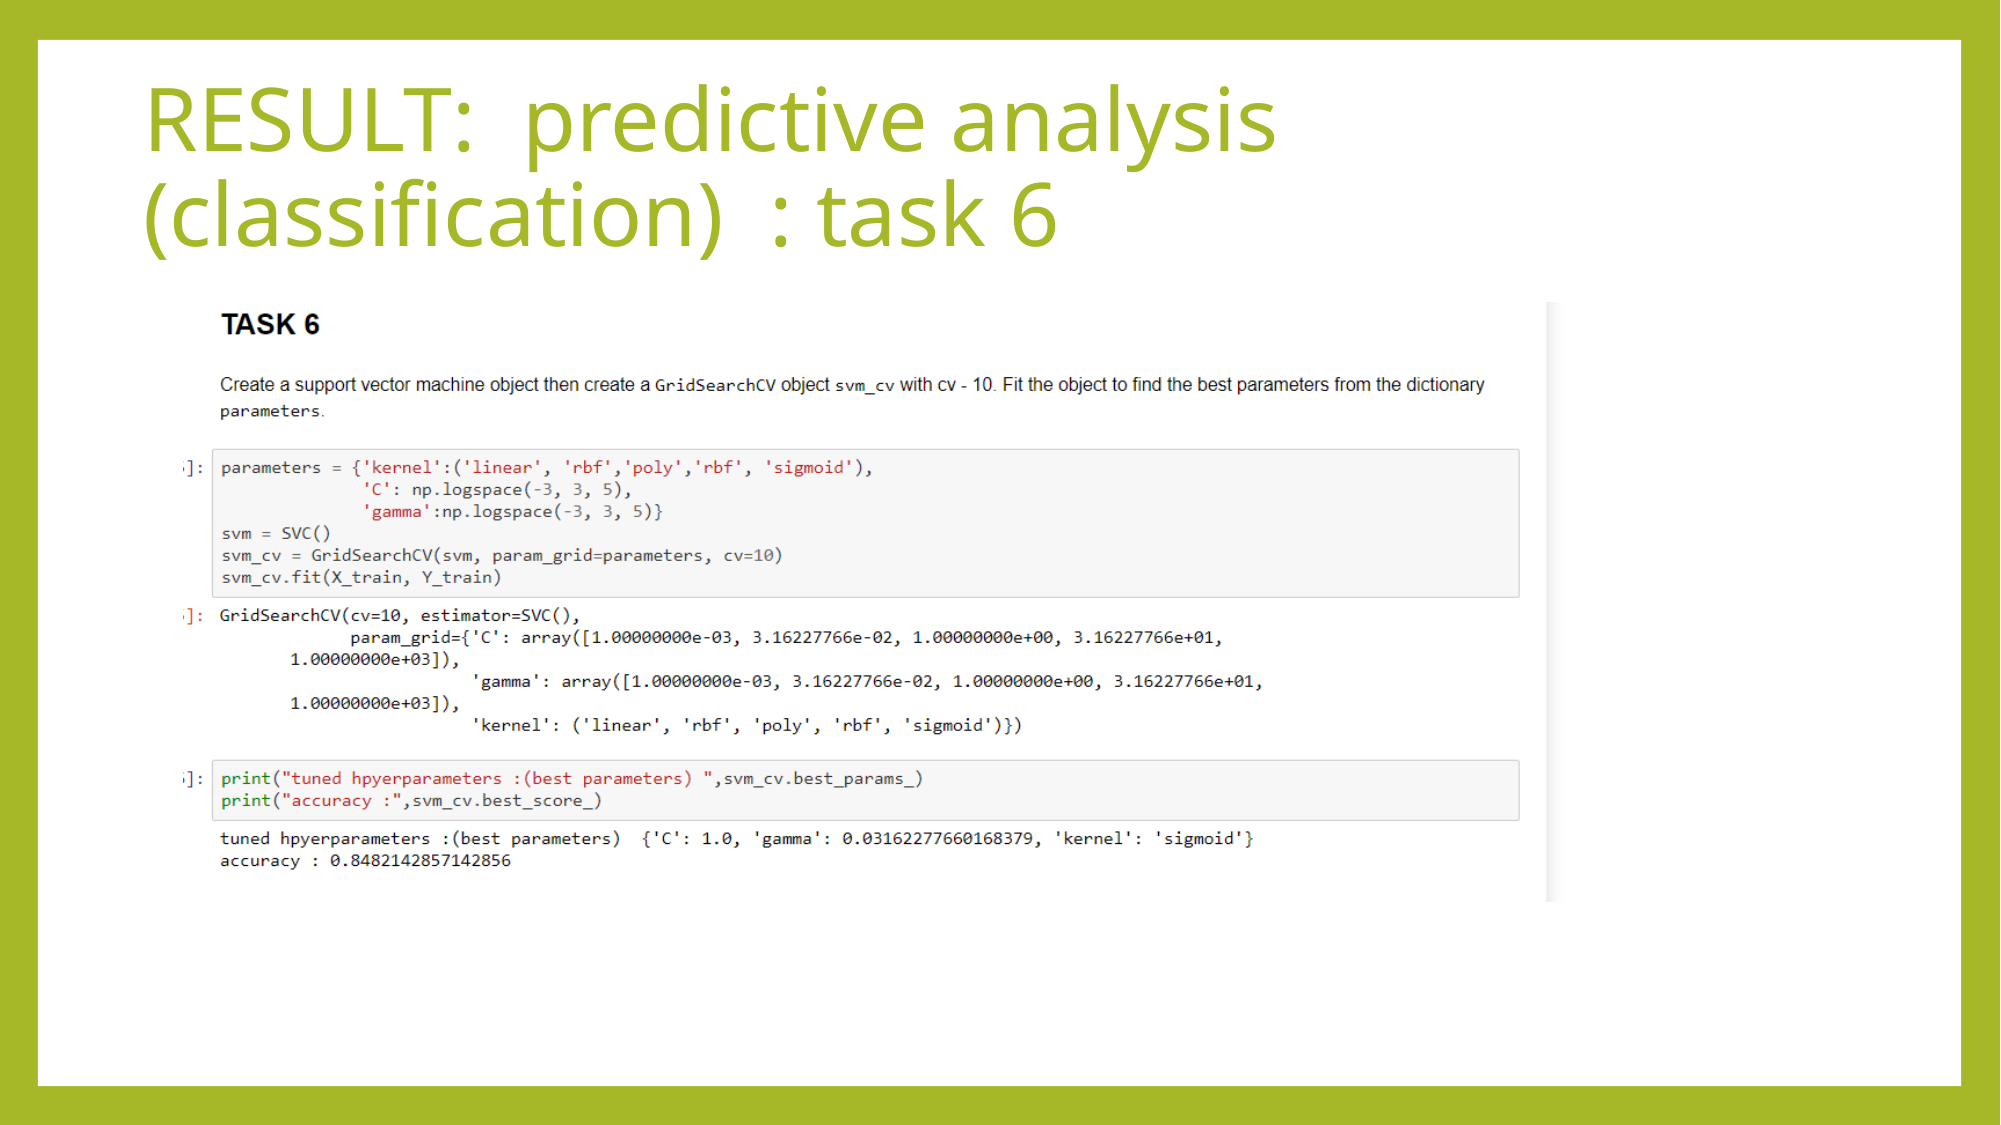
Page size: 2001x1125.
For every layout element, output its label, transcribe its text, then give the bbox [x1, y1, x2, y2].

title RESULT: predictive analysis (classification) : task 6 [128, 61, 1315, 280]
picture [183, 302, 1566, 902]
